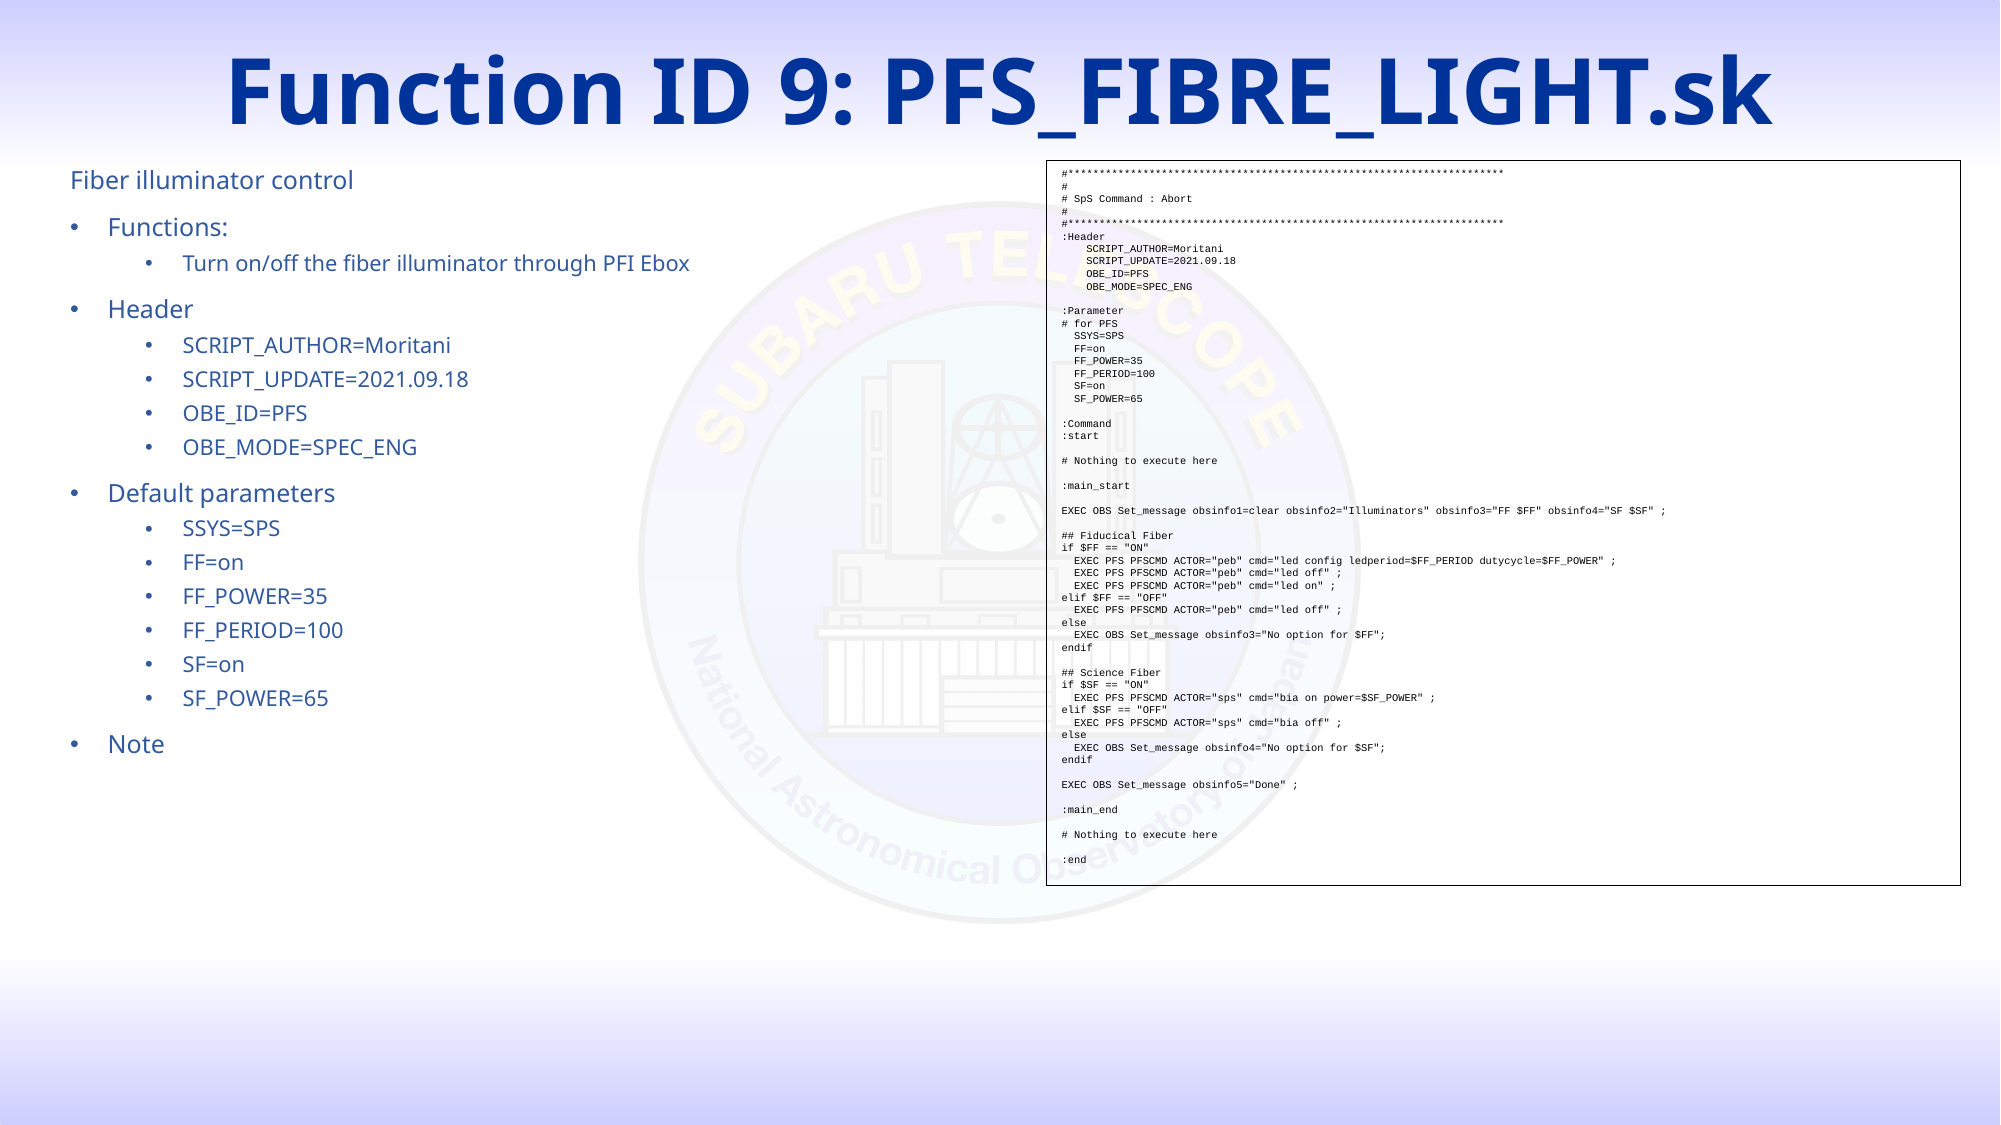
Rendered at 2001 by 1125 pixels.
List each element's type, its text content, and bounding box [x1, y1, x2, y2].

title Function ID 9: PFS_FIBRE_LIGHT.sk [137, 29, 1863, 161]
text_box #********************************************************************** # # SpS Command : Abort # #********************************************************************** :Header SCRIPT_AUTHOR=Moritani SCRIPT_UPDATE=2021.09.18 OBE_ID=PFS OBE_MODE=SPEC_ENG :Parameter # for PFS SSYS=SPS FF=on FF_POWER=35 FF_PERIOD=100 SF=on SF_POWER=65 :Command :start # Nothing to execute here :main_start EXEC OBS Set_message obsinfo1=clear obsinfo2="Illuminators" obsinfo3="FF $FF" obsinfo4="SF $SF" ; ## Fiducical Fiber if $FF == "ON" EXEC PFS PFSCMD ACTOR="peb" cmd="led config ledperiod=$FF_PERIOD dutycycle=$FF_POWER" ; EXEC PFS PFSCMD ACTOR="peb" cmd="led off" ; EXEC PFS PFSCMD ACTOR="peb" cmd="led on" ; elif $FF == "OFF" EXEC PFS PFSCMD ACTOR="peb" cmd="led off" ; else EXEC OBS Set_message obsinfo3="No option for $FF"; endif ## Science Fiber if $SF == "ON" EXEC PFS PFSCMD ACTOR="sps" cmd="bia on power=$SF_POWER" ; elif $SF == "OFF" EXEC PFS PFSCMD ACTOR="sps" cmd="bia off" ; else EXEC OBS Set_message obsinfo4="No option for $SF"; endif EXEC OBS Set_message obsinfo5="Done" ; :main_end # Nothing to execute here :end [1046, 160, 1961, 886]
list Fiber illuminator control Functions: Turn on/off the fiber illuminator through PFI Ebox Header SCRIPT_AUTHOR=Moritani SCRIPT_UPDATE=2021.09.18 OBE_ID=PFS OBE_MODE=SPEC_ENG Default parameters SSYS=SPS FF=on FF_POWER=35 FF_PERIOD=100 SF=on SF_POWER=65 Note [55, 160, 1032, 1084]
